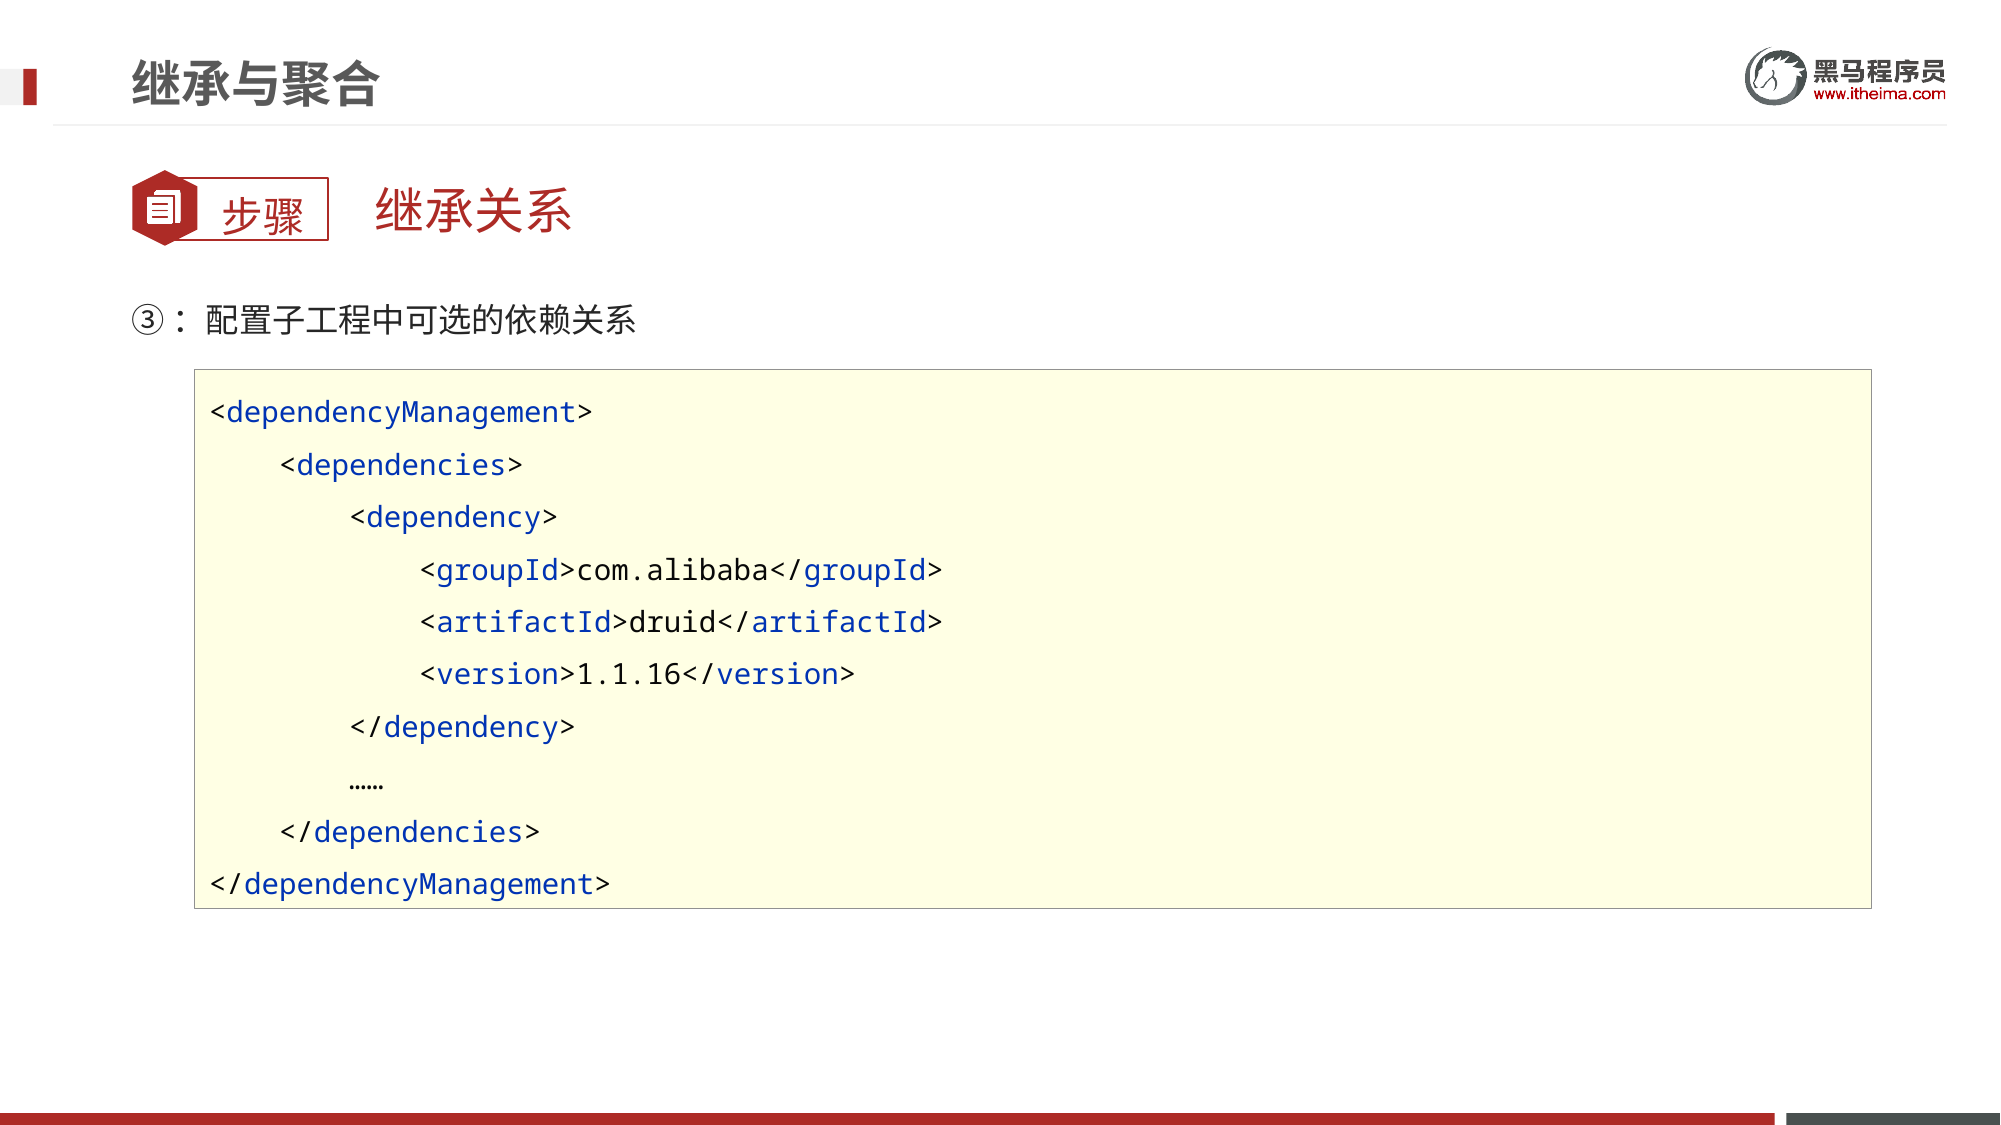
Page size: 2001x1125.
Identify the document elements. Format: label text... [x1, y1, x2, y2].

picture [147, 190, 181, 224]
text_box <dependencyManagement> <dependencies> <dependency> <groupId>com.alibaba</groupId> <artifactId>druid</artifactId> <version>1.1.16</version> </dependency> …… </dependencies> </dependencyManagement> [194, 368, 1872, 908]
picture [1744, 46, 1946, 106]
title 继承与聚合 [116, 40, 1556, 125]
list ③：配置子工程中可选的依赖关系 [116, 271, 1629, 396]
list 继承关系 [360, 166, 1872, 252]
